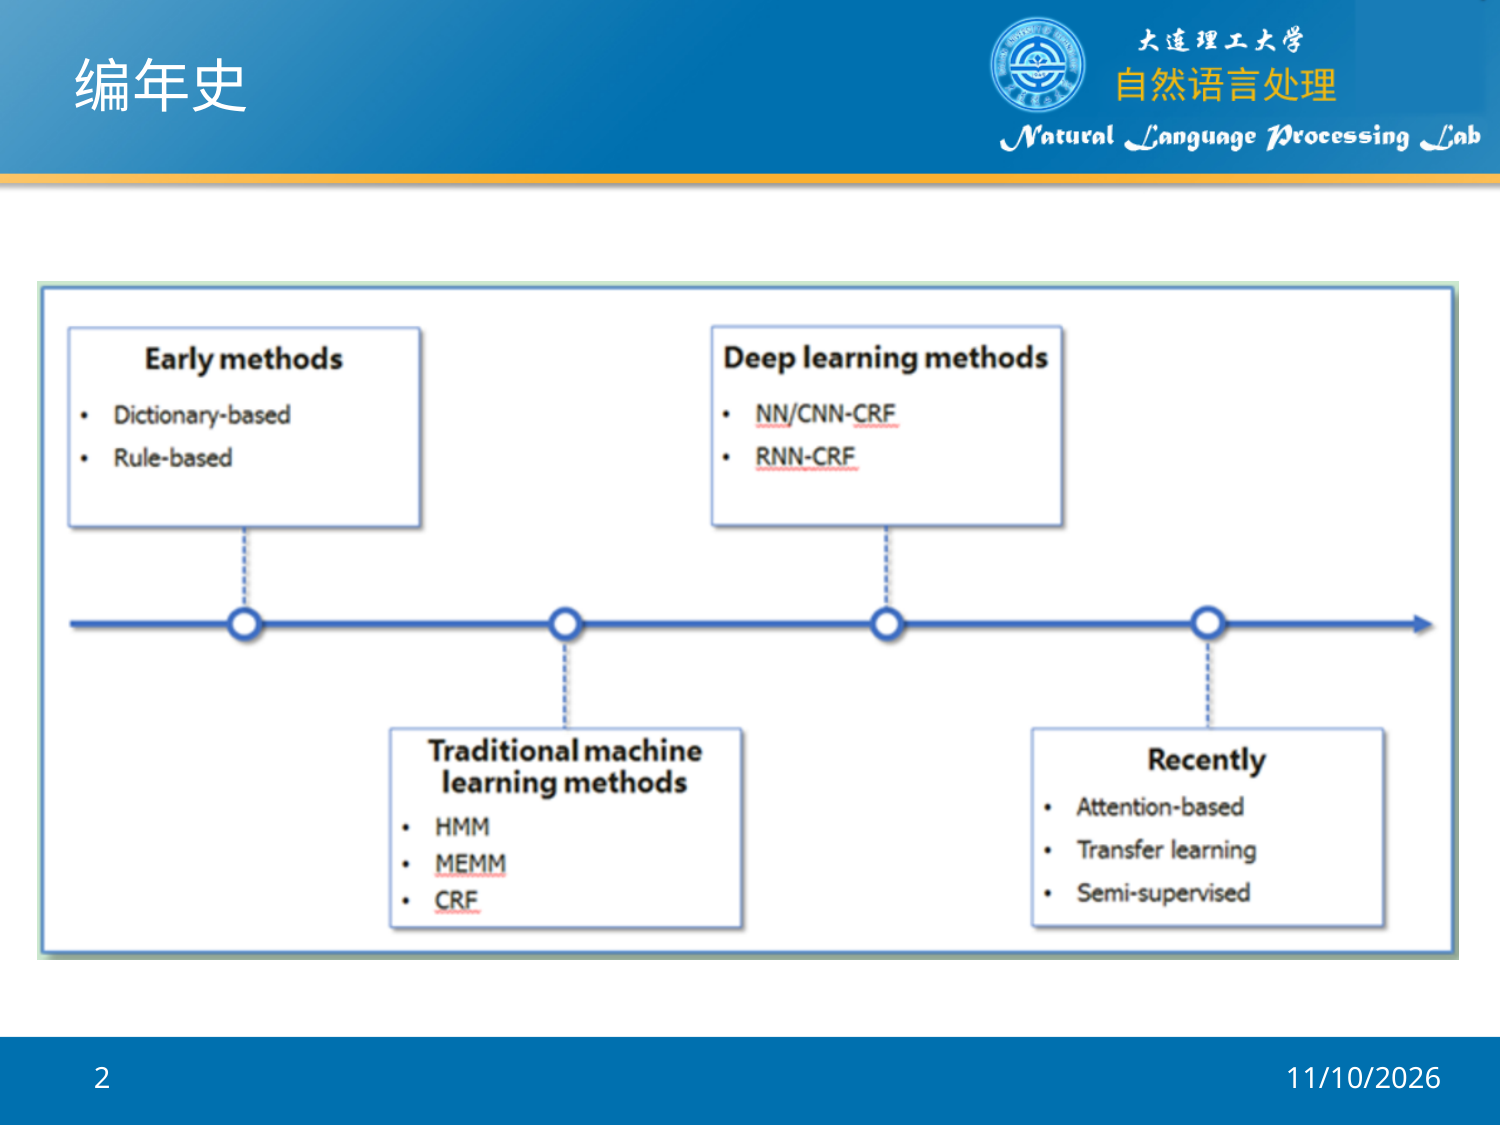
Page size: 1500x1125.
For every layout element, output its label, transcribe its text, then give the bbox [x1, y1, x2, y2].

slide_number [1270, 1049, 1475, 1110]
title 编年史 [58, 46, 943, 132]
slide_number 2 [1, 1049, 126, 1110]
picture [0, 0, 1500, 1125]
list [37, 281, 1459, 960]
